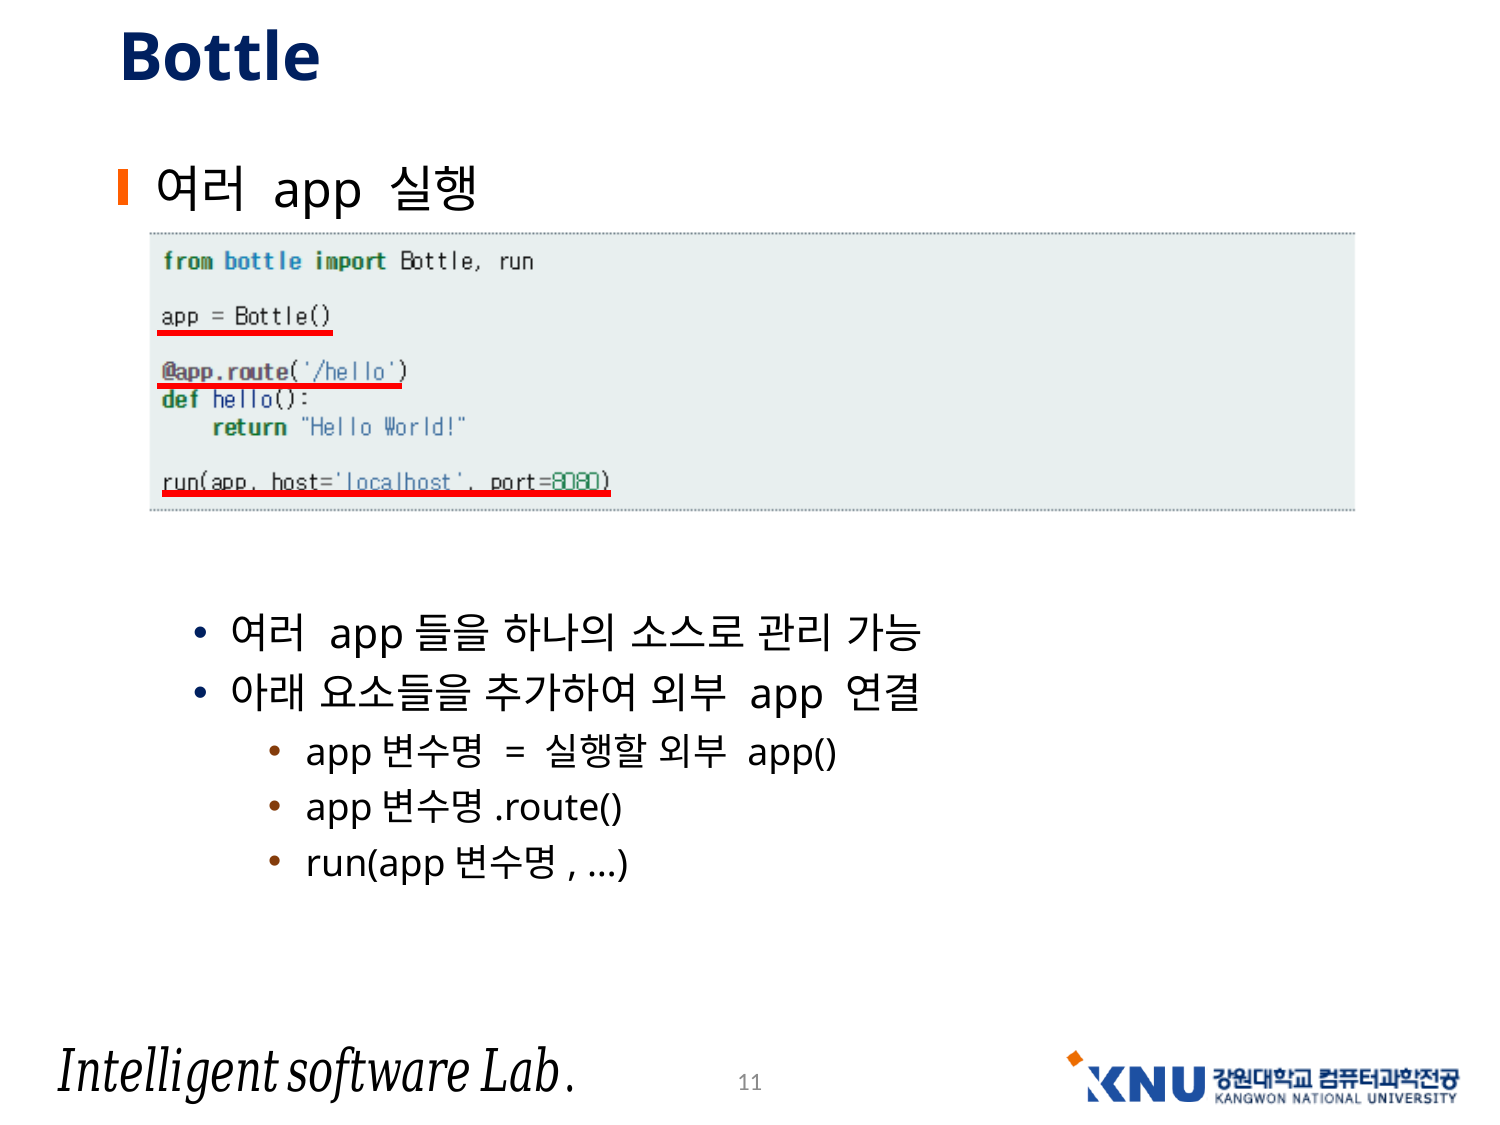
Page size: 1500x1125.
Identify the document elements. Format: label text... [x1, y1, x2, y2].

picture [118, 169, 128, 205]
title Bottle [103, 15, 1397, 101]
picture [1206, 1063, 1468, 1106]
picture [130, 220, 1370, 528]
picture [1066, 1050, 1205, 1102]
list 여러 app 실행 여러 app들을 하나의 소스로 관리 가능 아래 요소들을 추가하여 외부 app 연결 app변수명 = 실행할 외부 app() app변수명.route() run(app변수명, …) [103, 149, 1397, 1002]
